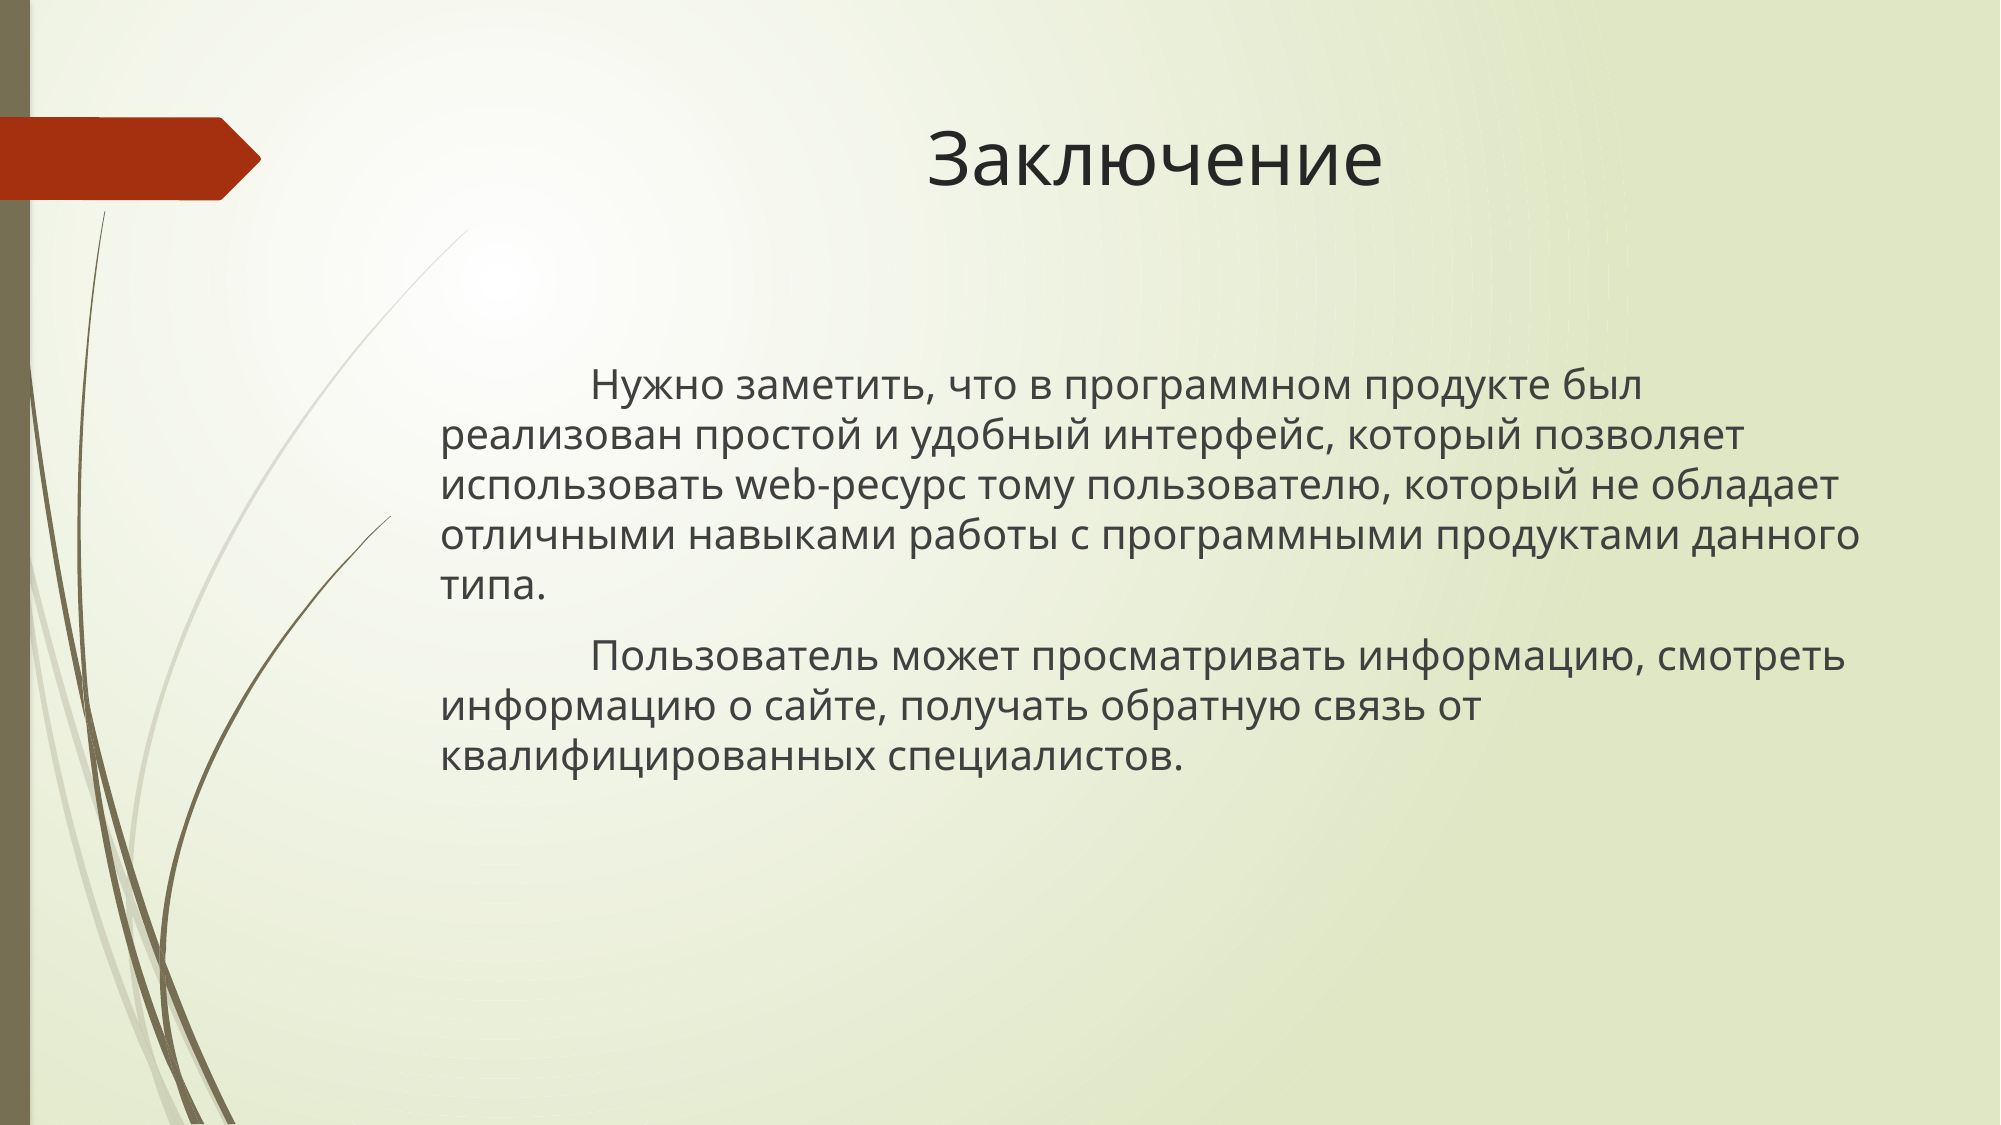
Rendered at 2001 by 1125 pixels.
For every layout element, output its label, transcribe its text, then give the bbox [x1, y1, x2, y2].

title Заключение [425, 102, 1888, 313]
list Нужно заметить, что в программном продукте был реализован простой и удобный интерфейс, который позволяет использовать web-ресурс тому пользователю, который не обладает отличными навыками работы с программными продуктами данного типа. Пользователь может просматривать информацию, смотреть информацию о сайте, получать обратную связь от квалифицированных специалистов. [424, 350, 1888, 970]
